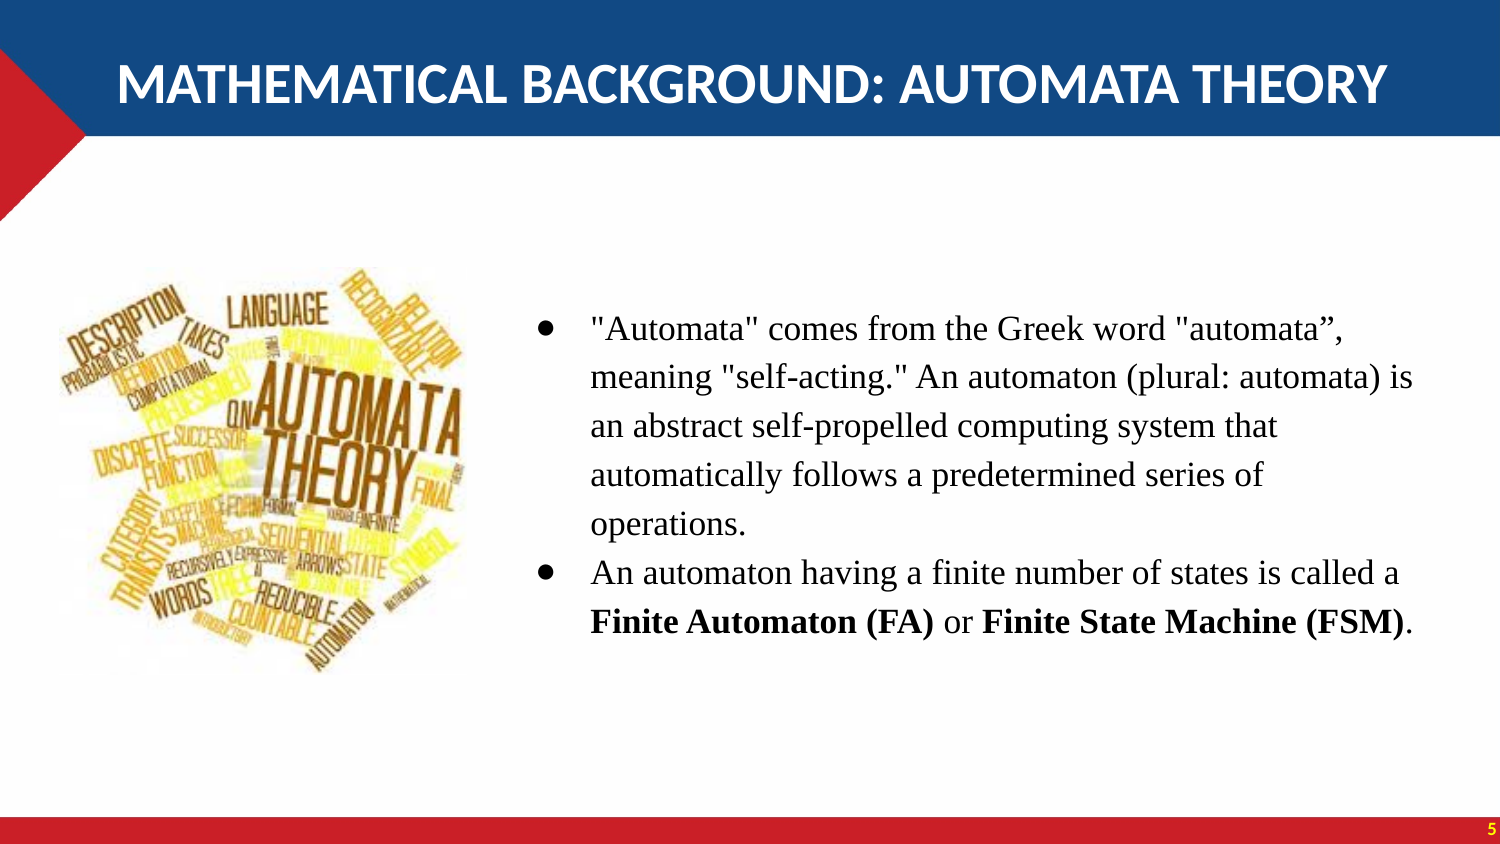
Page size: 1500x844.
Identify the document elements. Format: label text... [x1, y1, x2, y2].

slide_number 5 [1170, 805, 1500, 844]
text_box "Automata" comes from the Greek word "automata”, meaning "self-acting." An automaton (plural: automata) is an abstract self-propelled computing system that automatically follows a predetermined series of operations. An automaton having a finite number of states is called a Finite Automaton (FA) or Finite State Machine (FSM). [500, 283, 1433, 803]
text_box [101, 131, 1086, 279]
text_box MATHEMATICAL BACKGROUND: AUTOMATA THEORY [101, 30, 1454, 131]
picture [0, 0, 1500, 844]
